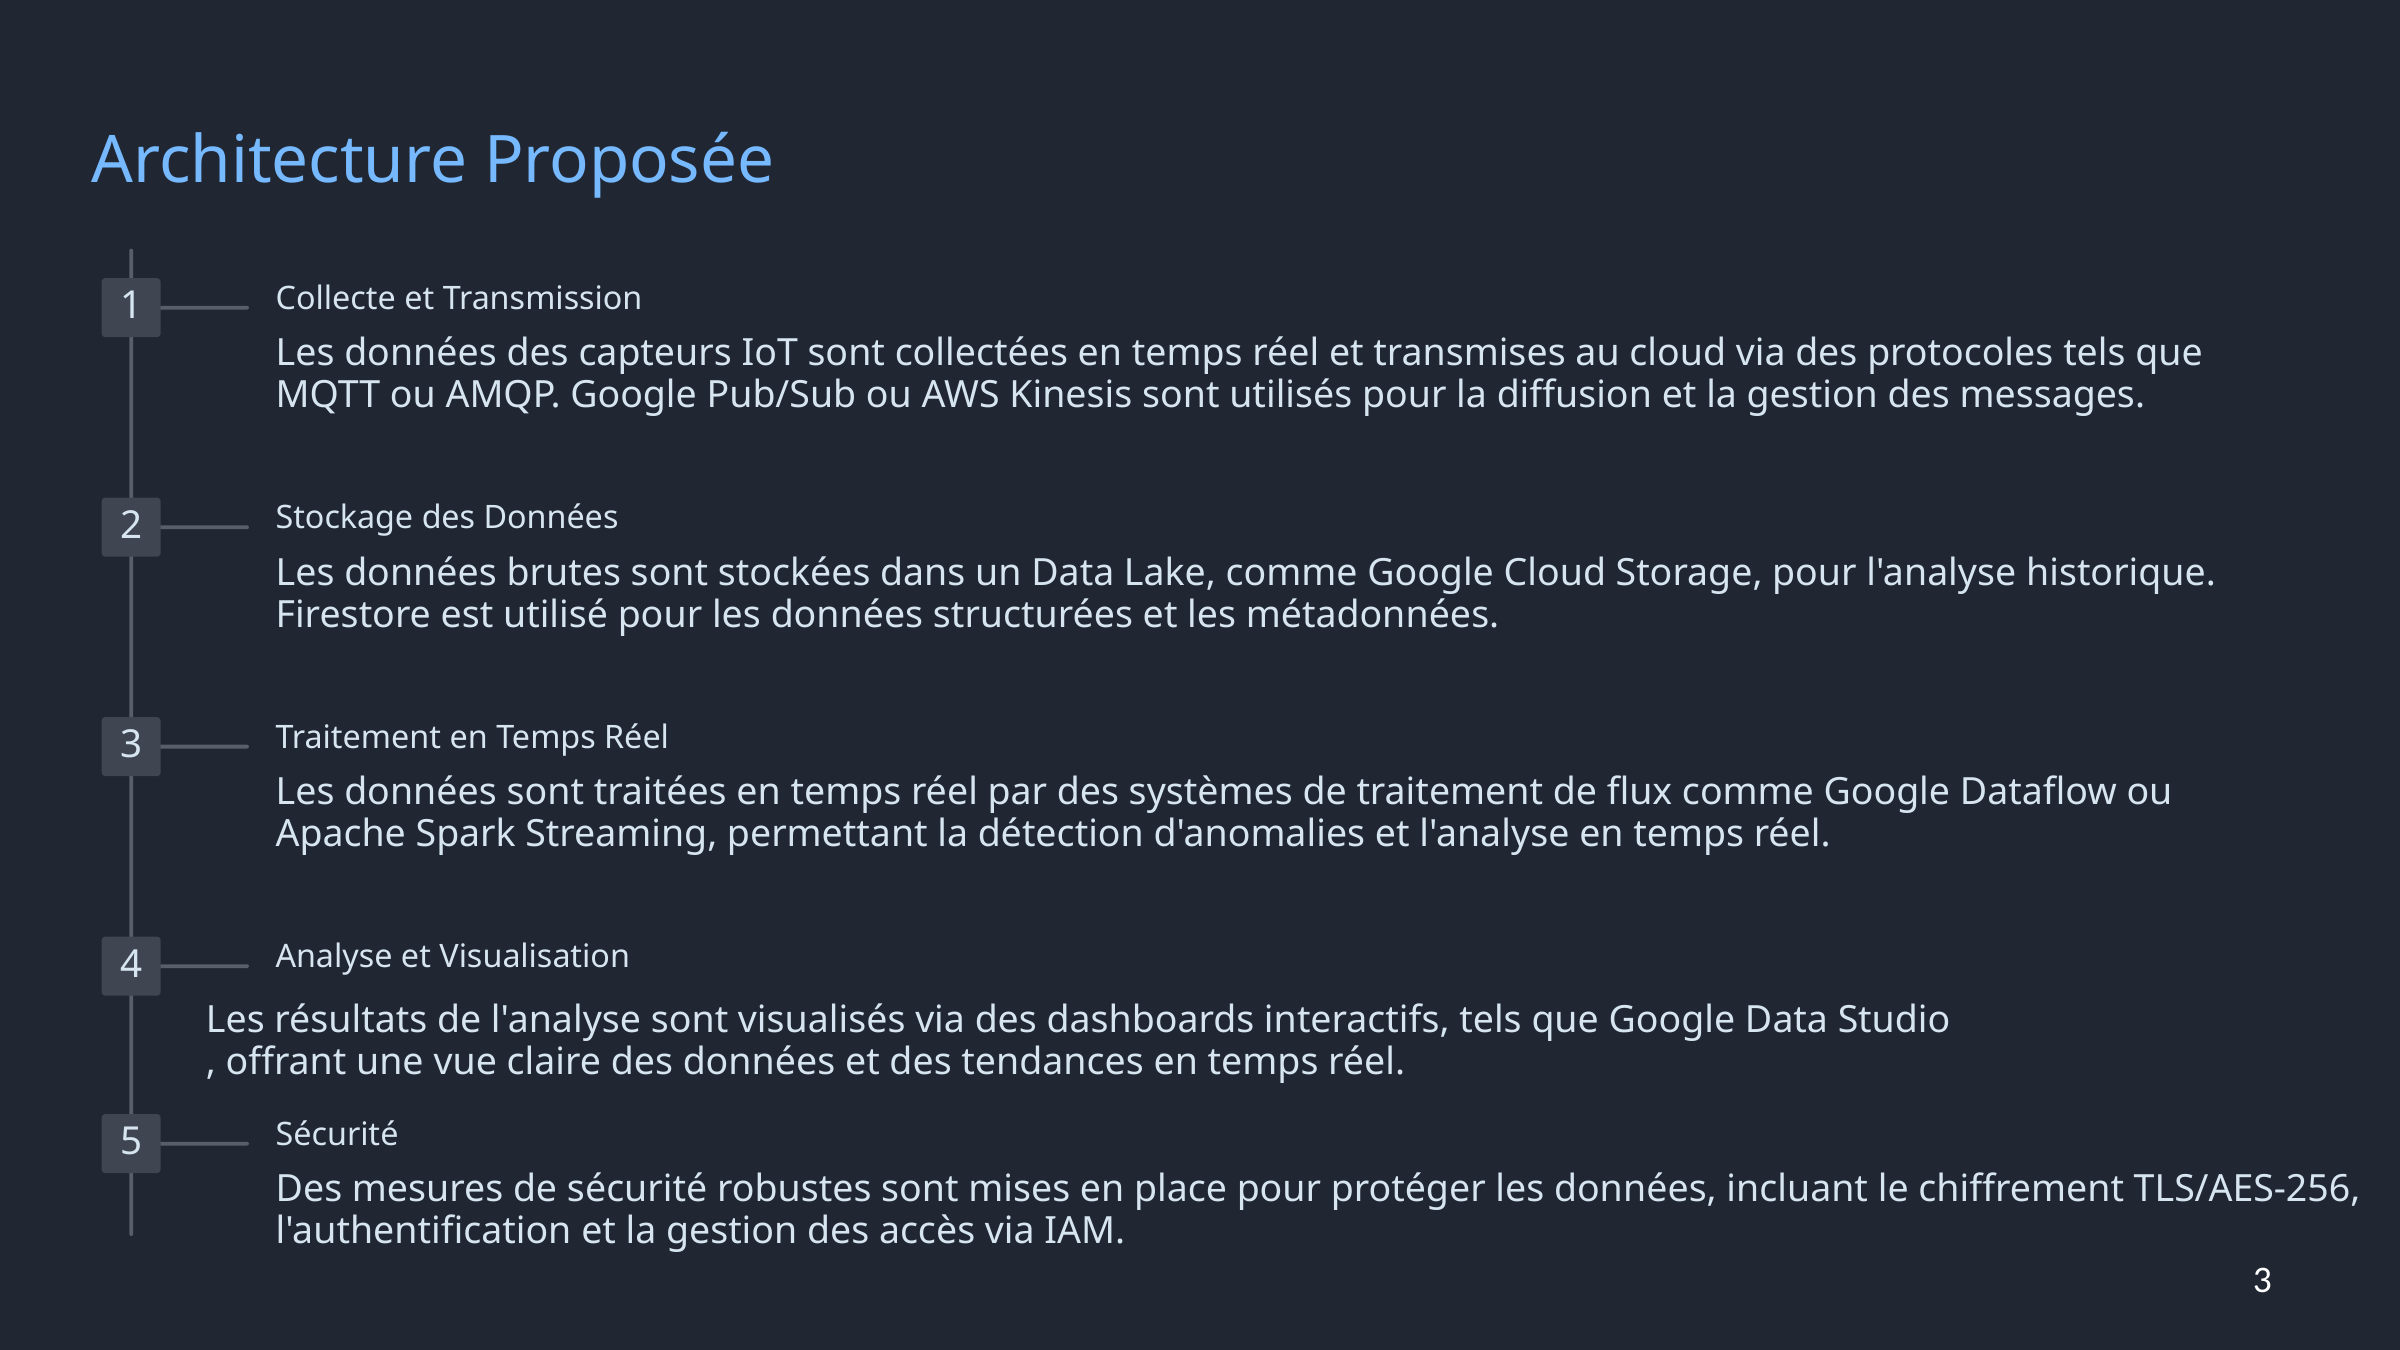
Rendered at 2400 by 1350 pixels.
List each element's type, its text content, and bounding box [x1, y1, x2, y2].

text_box Analyse et Visualisation [275, 933, 654, 975]
text_box [129, 248, 134, 278]
text_box [161, 305, 249, 310]
text_box 3 [120, 727, 142, 767]
text_box Sécurité [275, 1110, 604, 1152]
text_box [129, 1174, 134, 1236]
text_box Les données des capteurs IoT sont collectées en temps réel et transmises au cloud via des protocoles tels que MQTT ou AMQP. Google Pub/Sub ou AWS Kinesis sont utilisés pour la diffusion et la gestion des messages. [275, 331, 2309, 416]
text_box Architecture Proposée [91, 114, 779, 197]
text_box 1 [123, 288, 140, 328]
text_box Des mesures de sécurité robustes sont mises en place pour protéger les données, incluant le chiffrement TLS/AES-256, l'authentification et la gestion des accès via IAM. [275, 1167, 2309, 1210]
text_box [161, 744, 249, 749]
text_box [101, 936, 161, 996]
picture [2106, 1247, 2400, 1350]
text_box [101, 497, 161, 557]
text_box Les résultats de l'analyse sont visualisés via des dashboards interactifs, tels que Google Data Studio , offrant une vue claire des données et des tendances en temps réel. [205, 998, 2142, 1036]
text_box 5 [120, 1123, 142, 1164]
text_box [129, 996, 134, 1114]
text_box [101, 717, 161, 777]
text_box [161, 525, 249, 530]
text_box 4 [119, 946, 143, 986]
text_box [129, 777, 134, 936]
text_box [161, 964, 249, 969]
text_box Les données brutes sont stockées dans un Data Lake, comme Google Cloud Storage, pour l'analyse historique. Firestore est utilisé pour les données structurées et les métadonnées. [275, 551, 2309, 636]
text_box [129, 338, 134, 497]
text_box Traitement en Temps Réel [275, 713, 684, 755]
text_box Stockage des Données [275, 494, 619, 536]
text_box [101, 1114, 161, 1174]
text_box [129, 557, 134, 717]
text_box 2 [120, 507, 142, 547]
text_box [101, 278, 161, 338]
text_box Les données sont traitées en temps réel par des systèmes de traitement de flux comme Google Dataflow ou Apache Spark Streaming, permettant la détection d'anomalies et l'analyse en temps réel. [275, 770, 2309, 855]
text_box [161, 1141, 249, 1146]
text_box Collecte et Transmission [275, 274, 659, 316]
